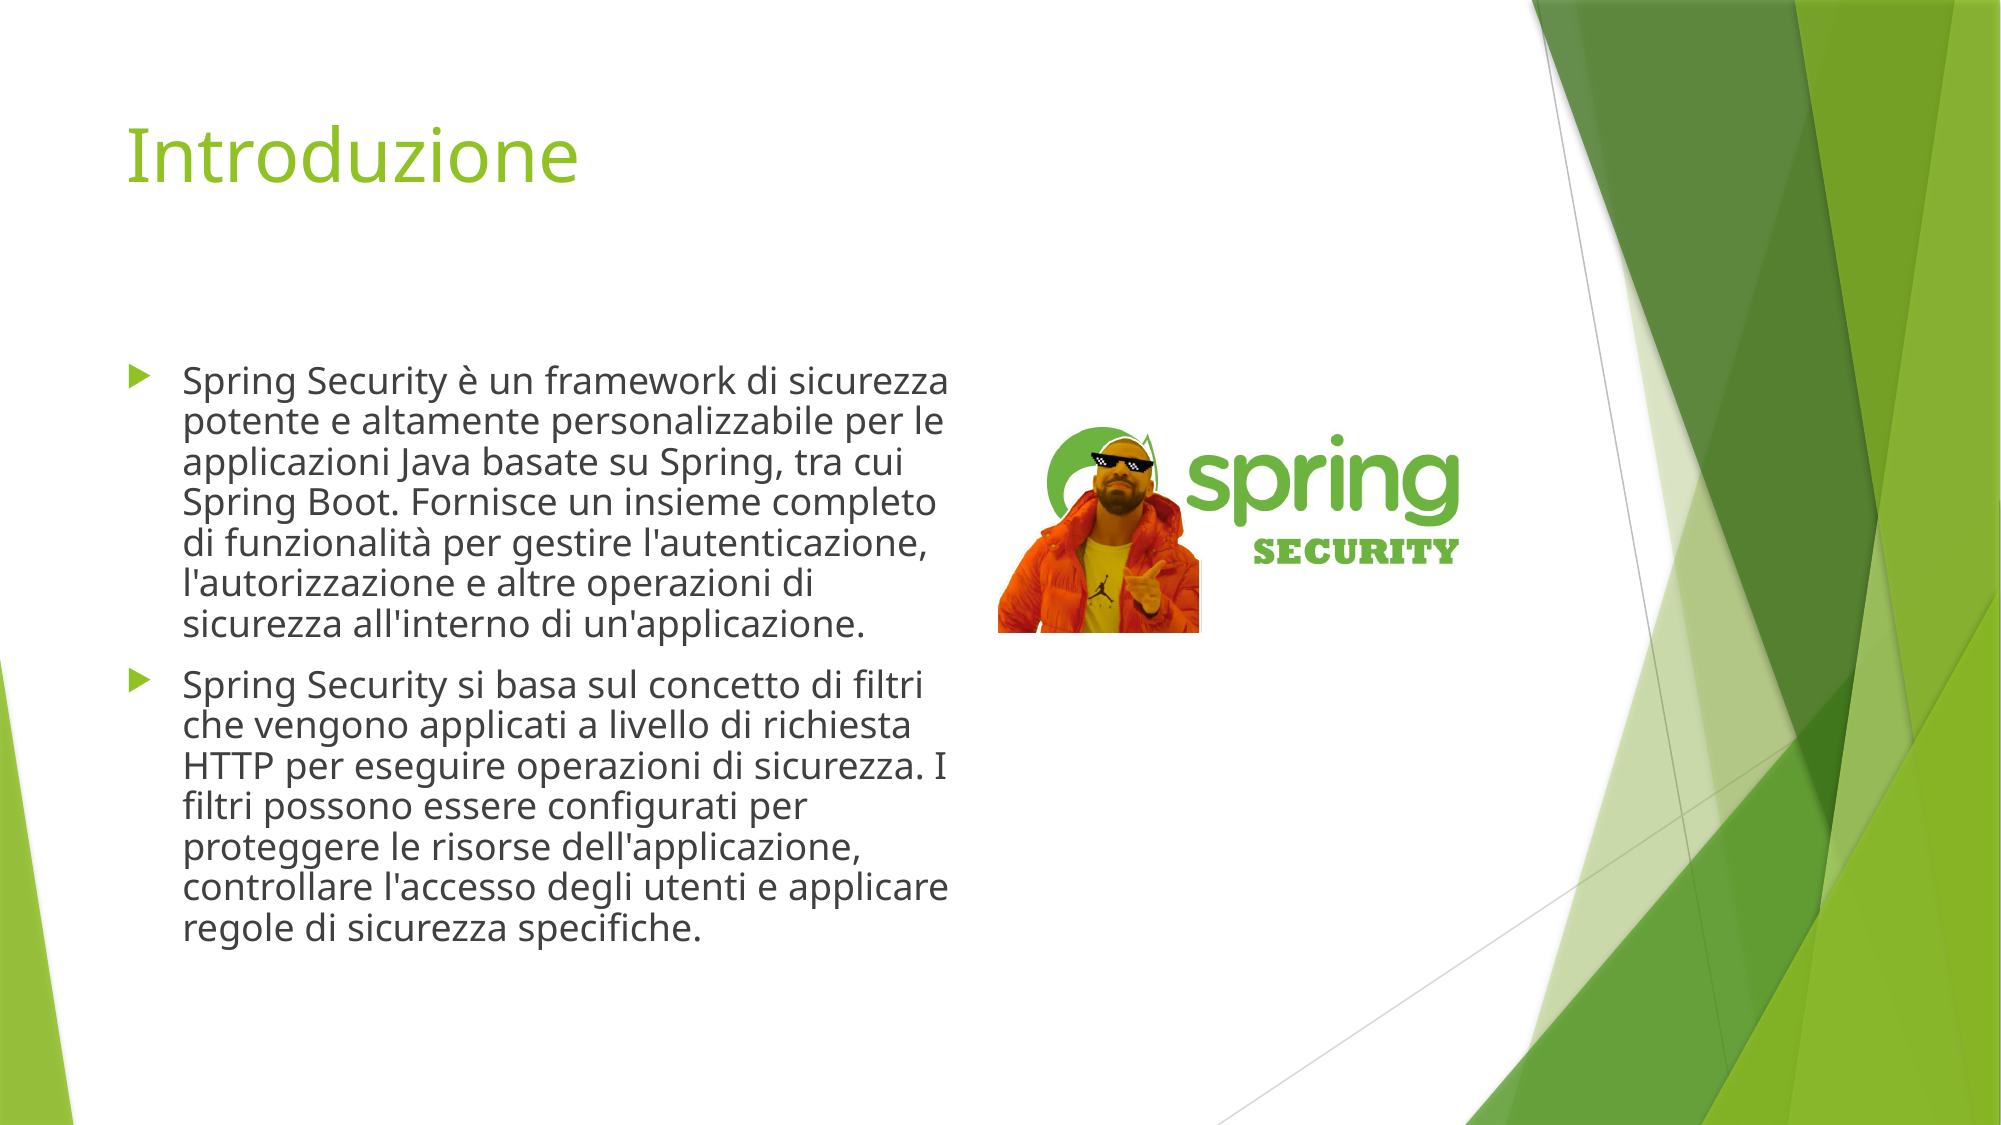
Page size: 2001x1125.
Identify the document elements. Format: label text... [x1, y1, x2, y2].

title Introduzione [111, 99, 1522, 317]
picture [997, 353, 1516, 634]
list Spring Security è un framework di sicurezza potente e altamente personalizzabile per le applicazioni Java basate su Spring, tra cui Spring Boot. Fornisce un insieme completo di funzionalità per gestire l'autenticazione, l'autorizzazione e altre operazioni di sicurezza all'interno di un'applicazione. Spring Security si basa sul concetto di filtri che vengono applicati a livello di richiesta HTTP per eseguire operazioni di sicurezza. I filtri possono essere configurati per proteggere le risorse dell'applicazione, controllare l'accesso degli utenti e applicare regole di sicurezza specifiche. [111, 354, 968, 962]
